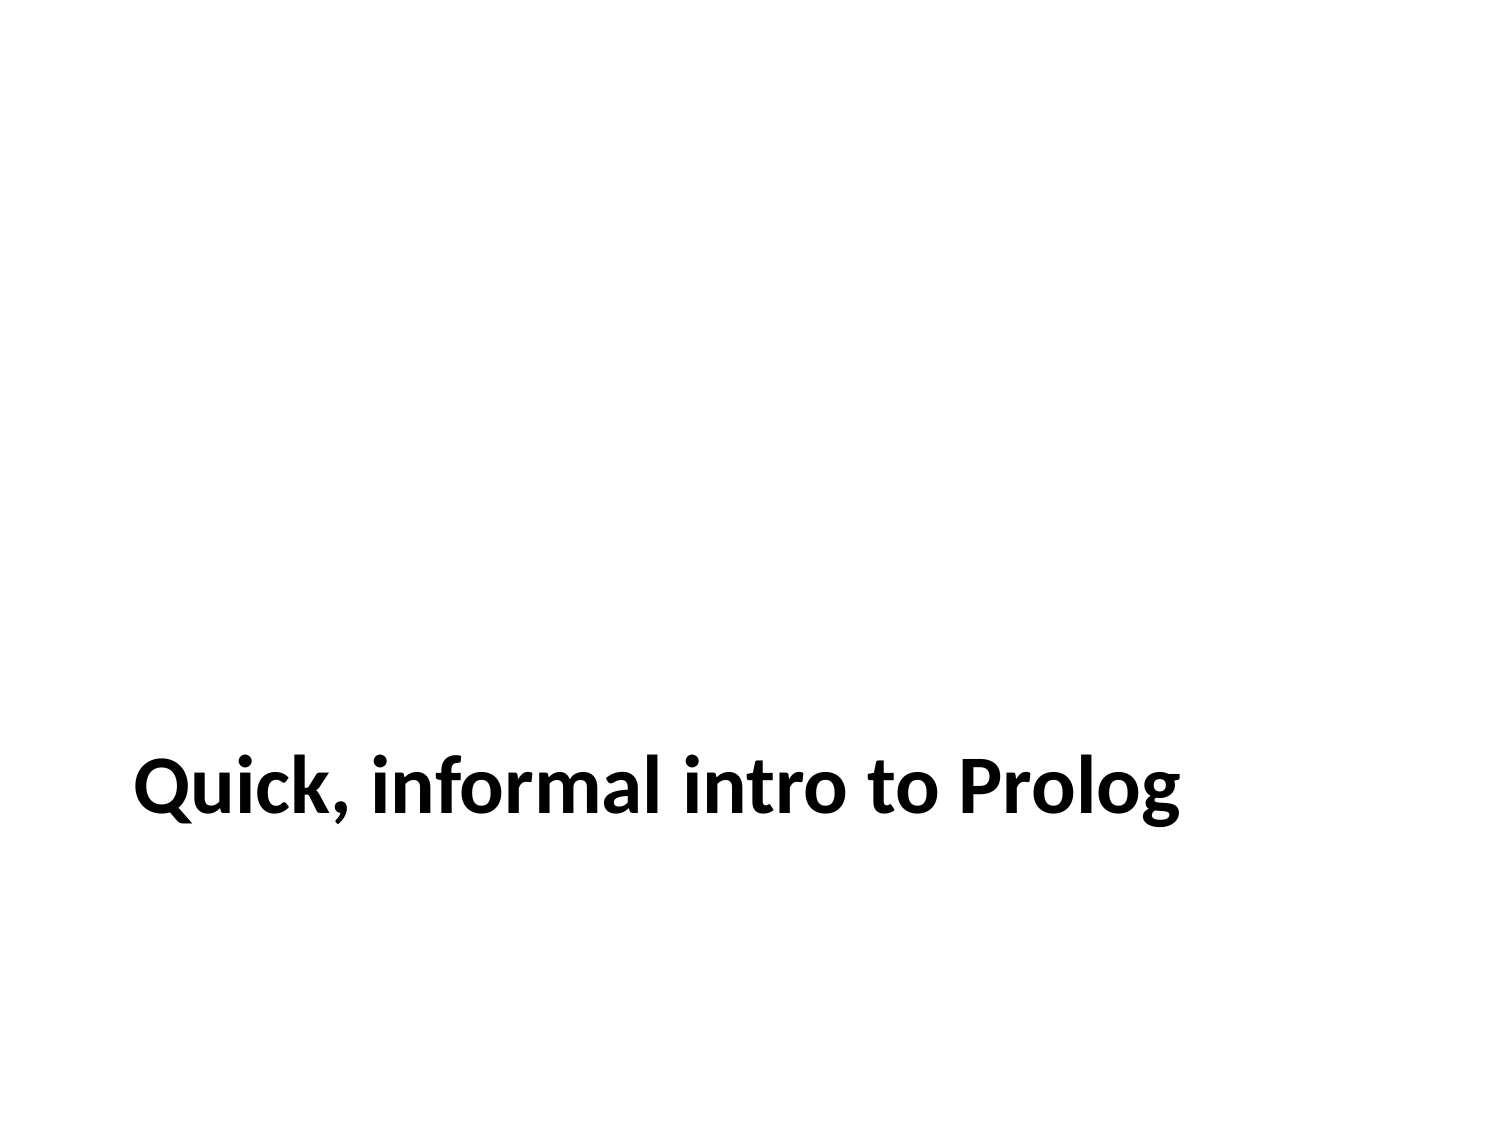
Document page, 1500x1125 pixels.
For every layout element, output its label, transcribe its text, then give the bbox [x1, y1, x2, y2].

title Quick, informal intro to Prolog [118, 722, 1394, 947]
